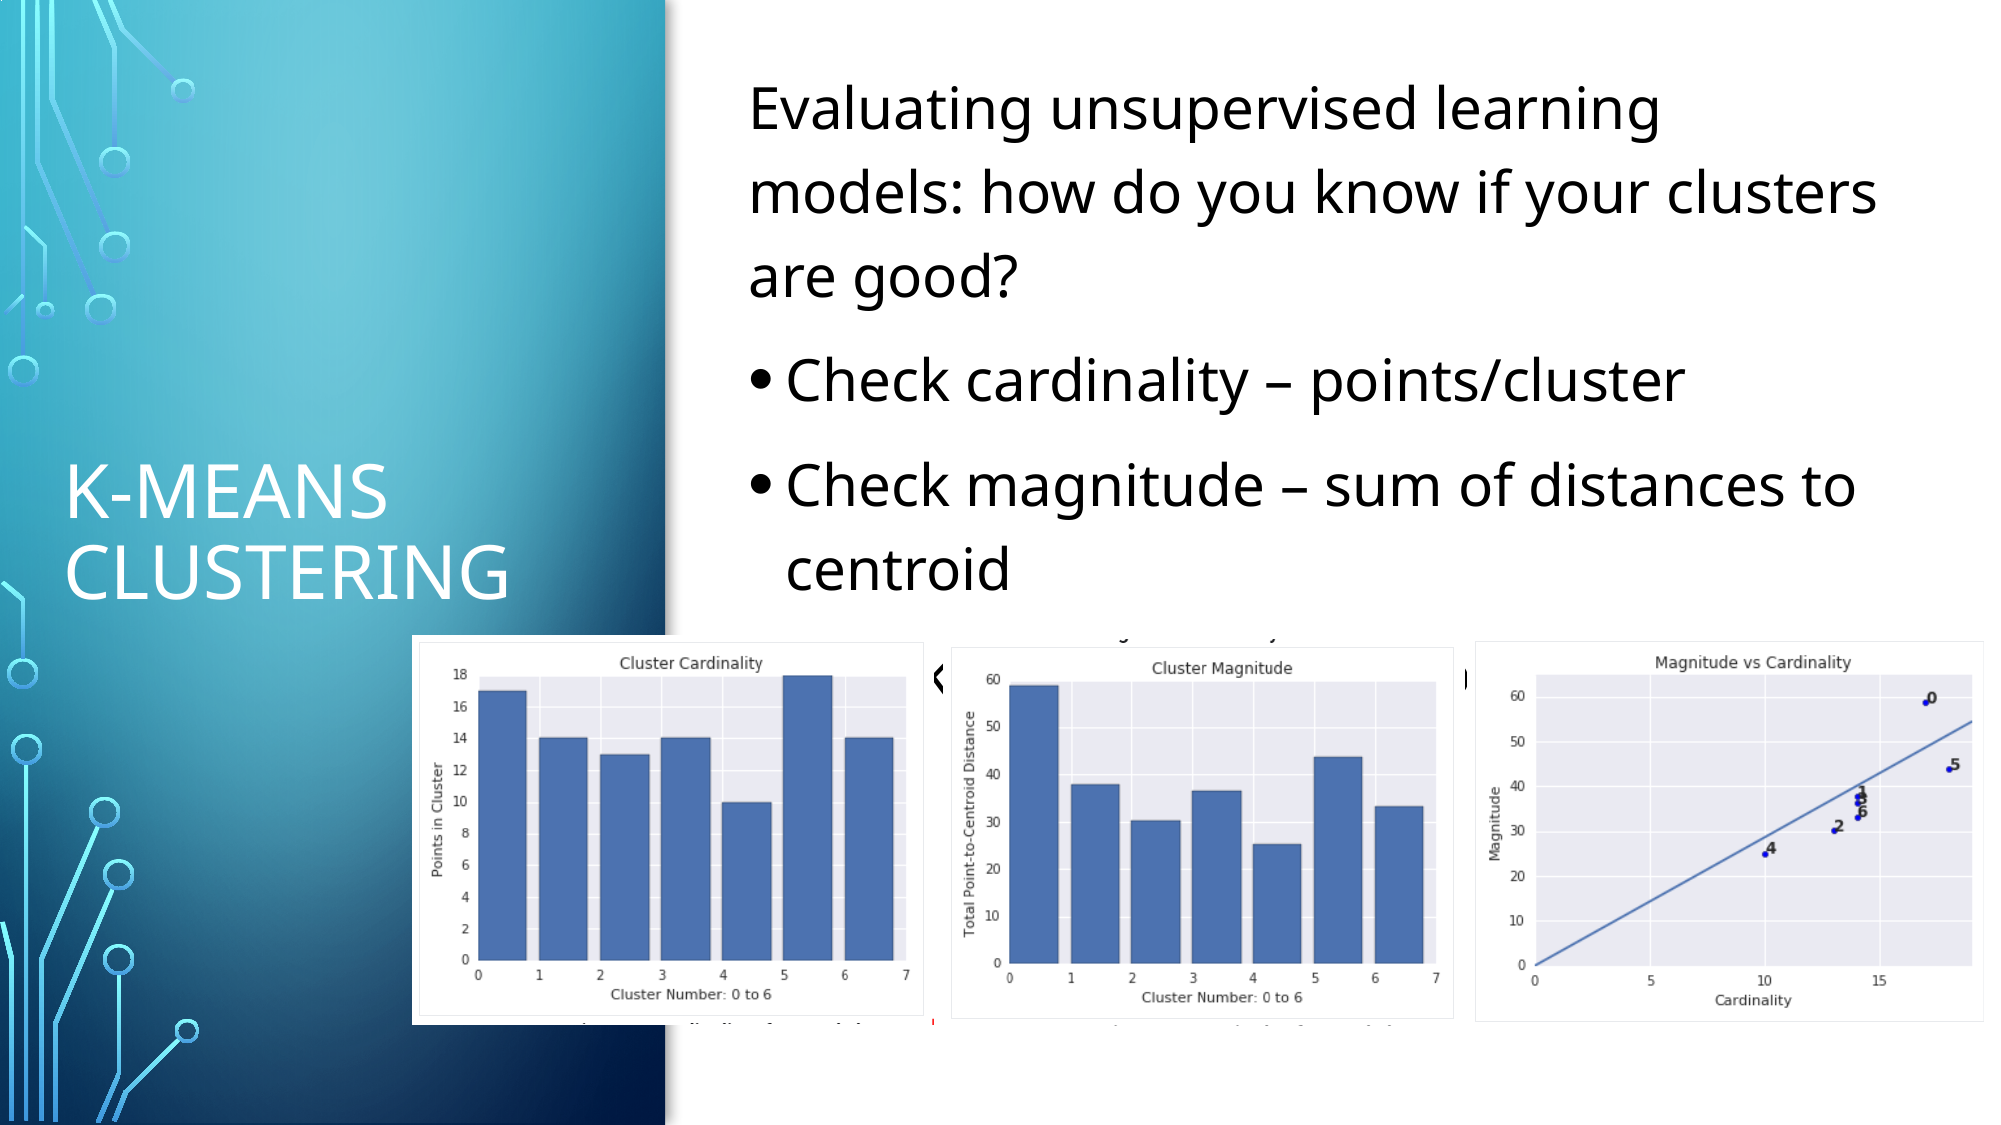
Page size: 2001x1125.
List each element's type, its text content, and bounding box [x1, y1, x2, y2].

picture [943, 639, 1465, 1026]
picture [1467, 639, 1984, 1025]
list Evaluating unsupervised learning models: how do you know if your clusters are good? Check cardinality – points/cluster Check magnitude – sum of distances to centroid Check downstream performance [733, 49, 1902, 479]
text_box [678, 0, 2000, 1125]
picture [0, 0, 934, 1125]
